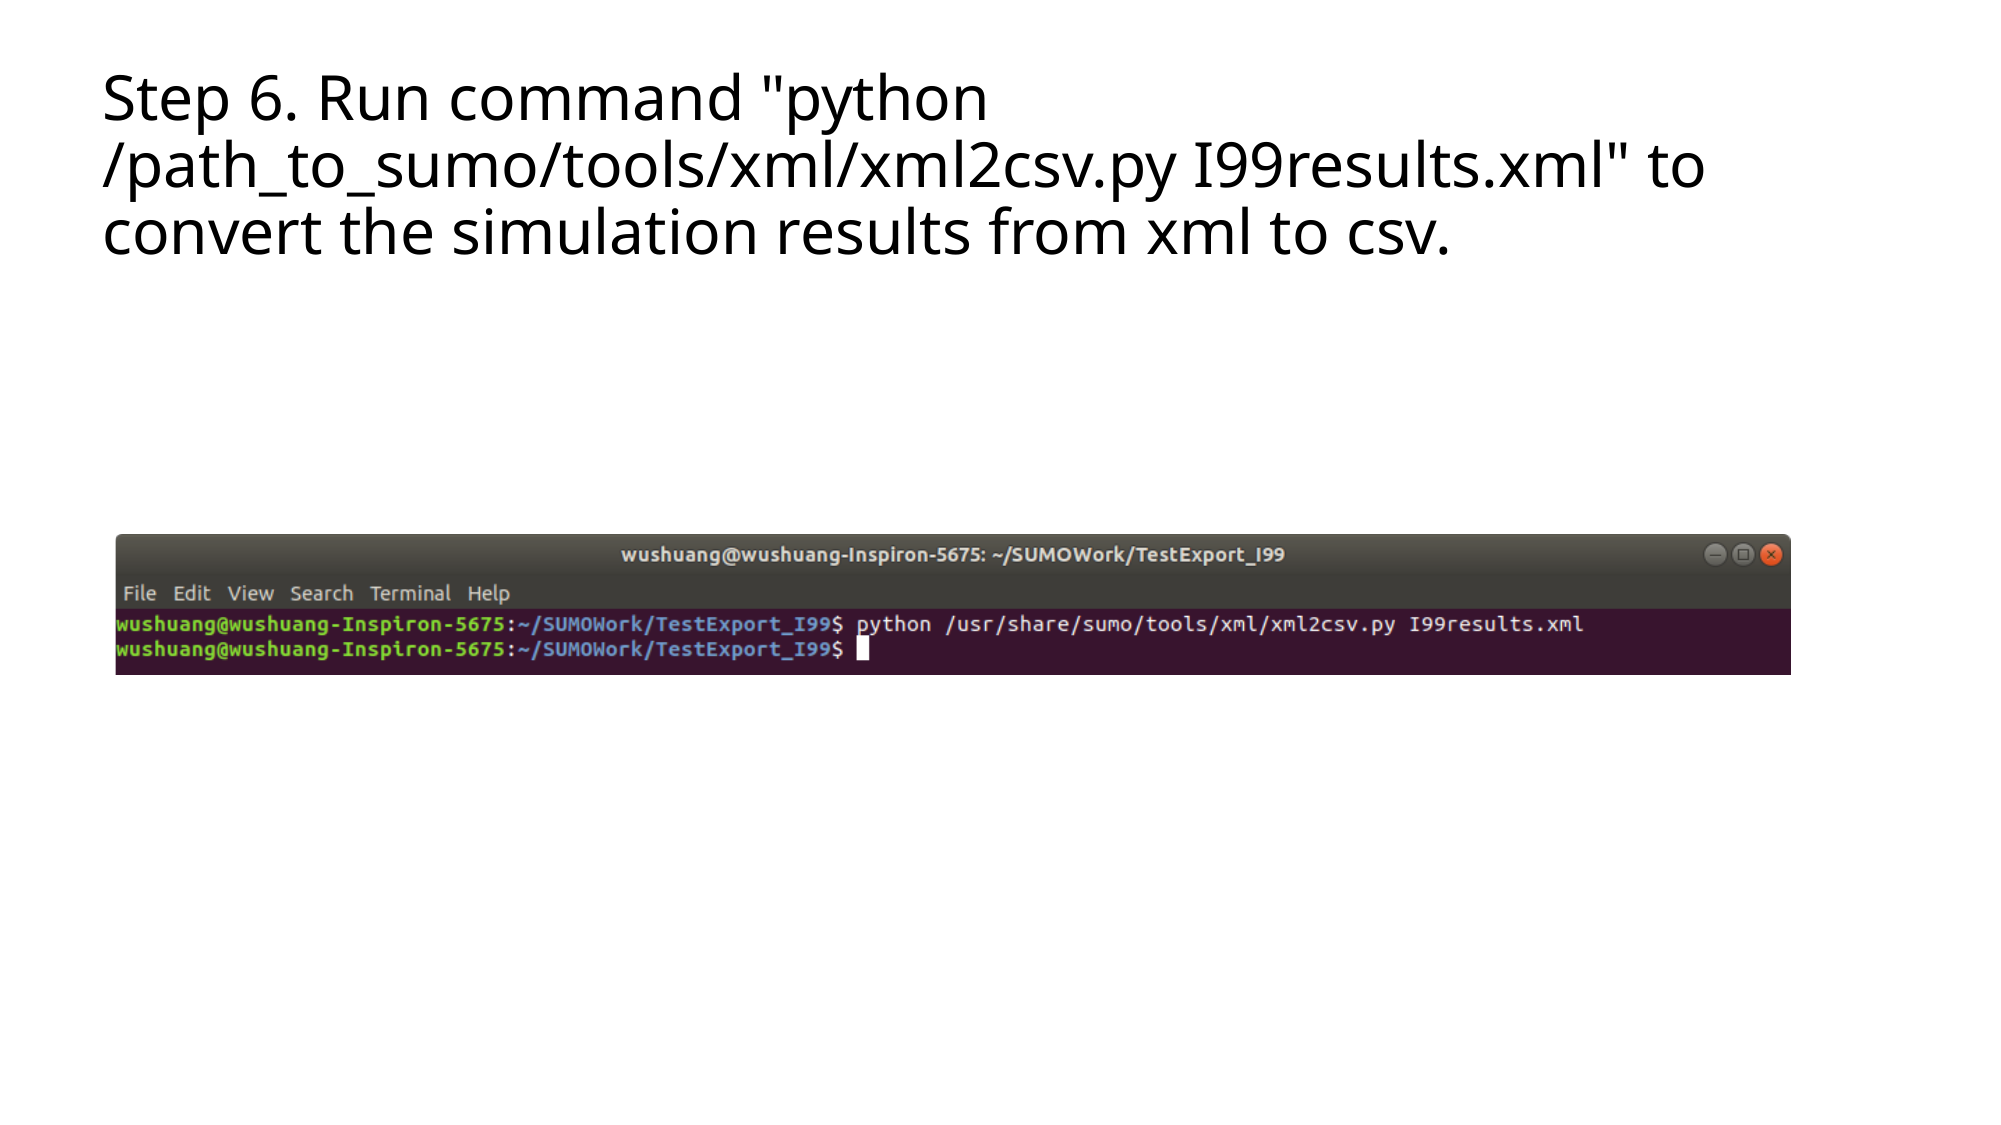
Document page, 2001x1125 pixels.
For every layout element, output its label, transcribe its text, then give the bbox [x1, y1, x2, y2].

picture [115, 534, 1793, 675]
title Step 6. Run command "python /path_to_sumo/tools/xml/xml2csv.py I99results.xml" to convert the simulation results from xml to csv. [87, 58, 1813, 277]
